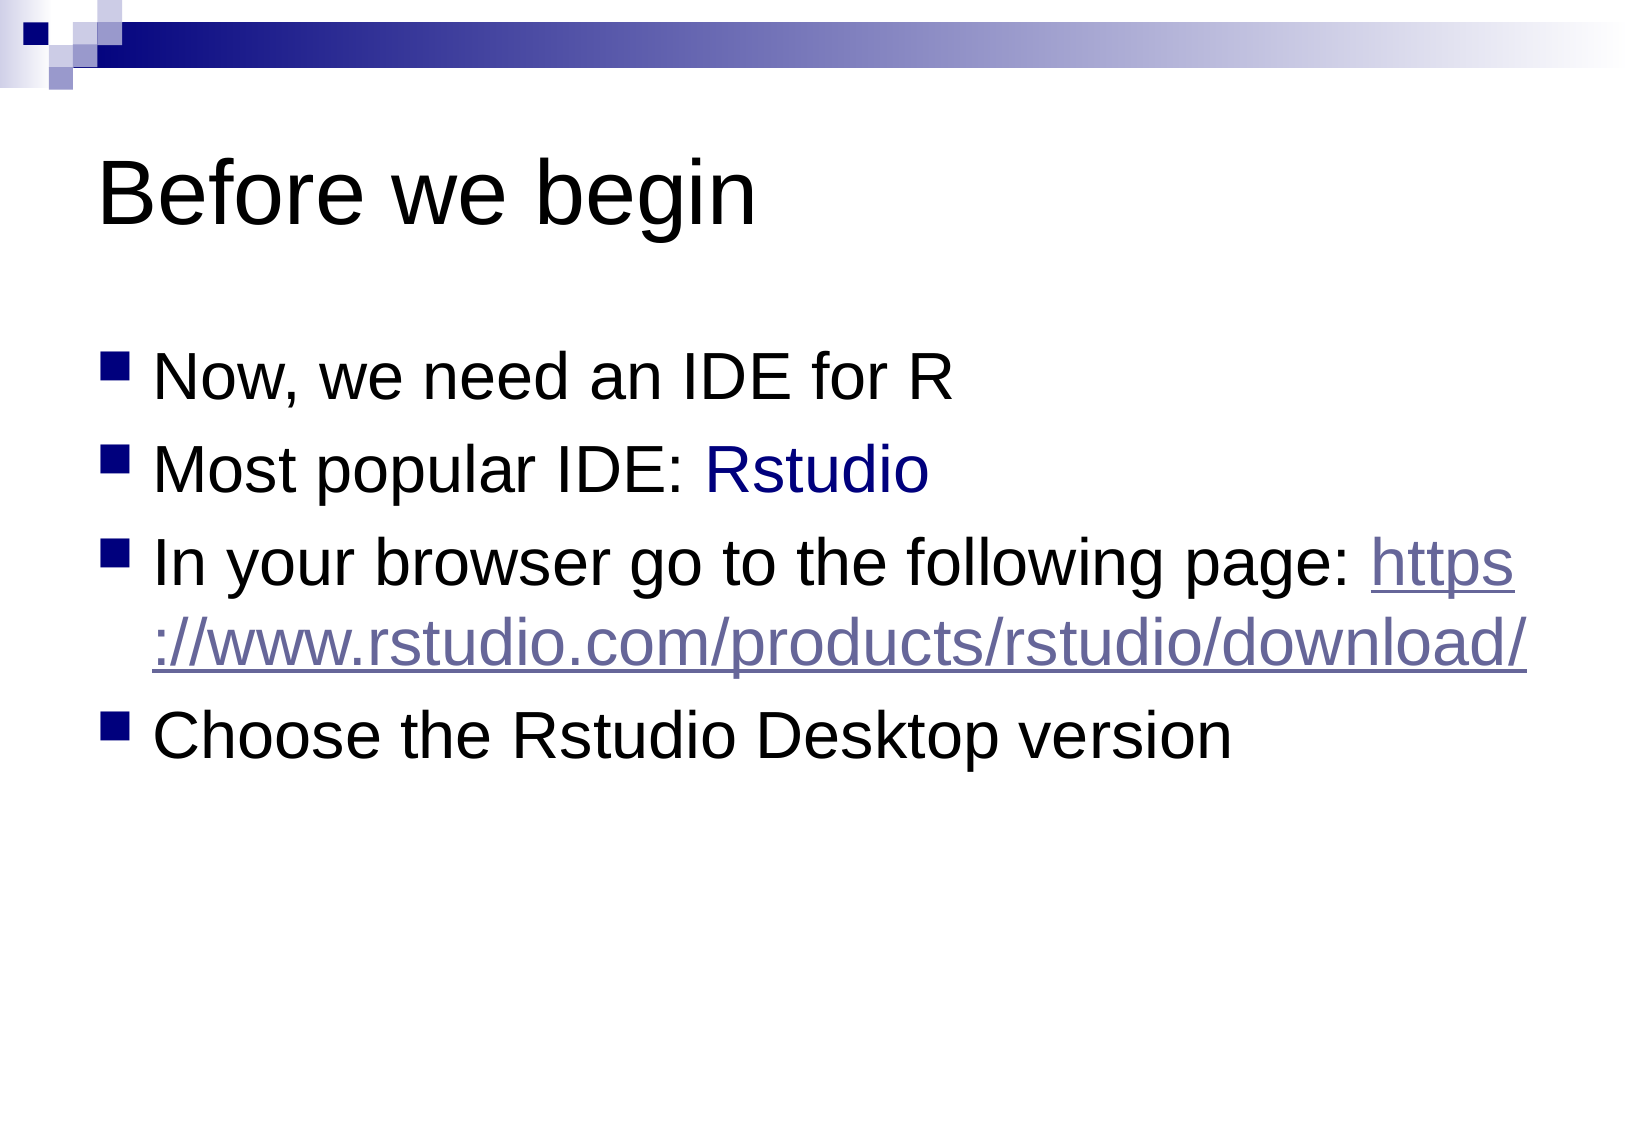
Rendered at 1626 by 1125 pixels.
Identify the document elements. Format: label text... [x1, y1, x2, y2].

list Now, we need an IDE for R Most popular IDE: Rstudio In your browser go to the following page: https://www.rstudio.com/products/rstudio/download/ Choose the Rstudio Desktop version [81, 324, 1544, 963]
title Before we begin [81, 75, 1544, 300]
